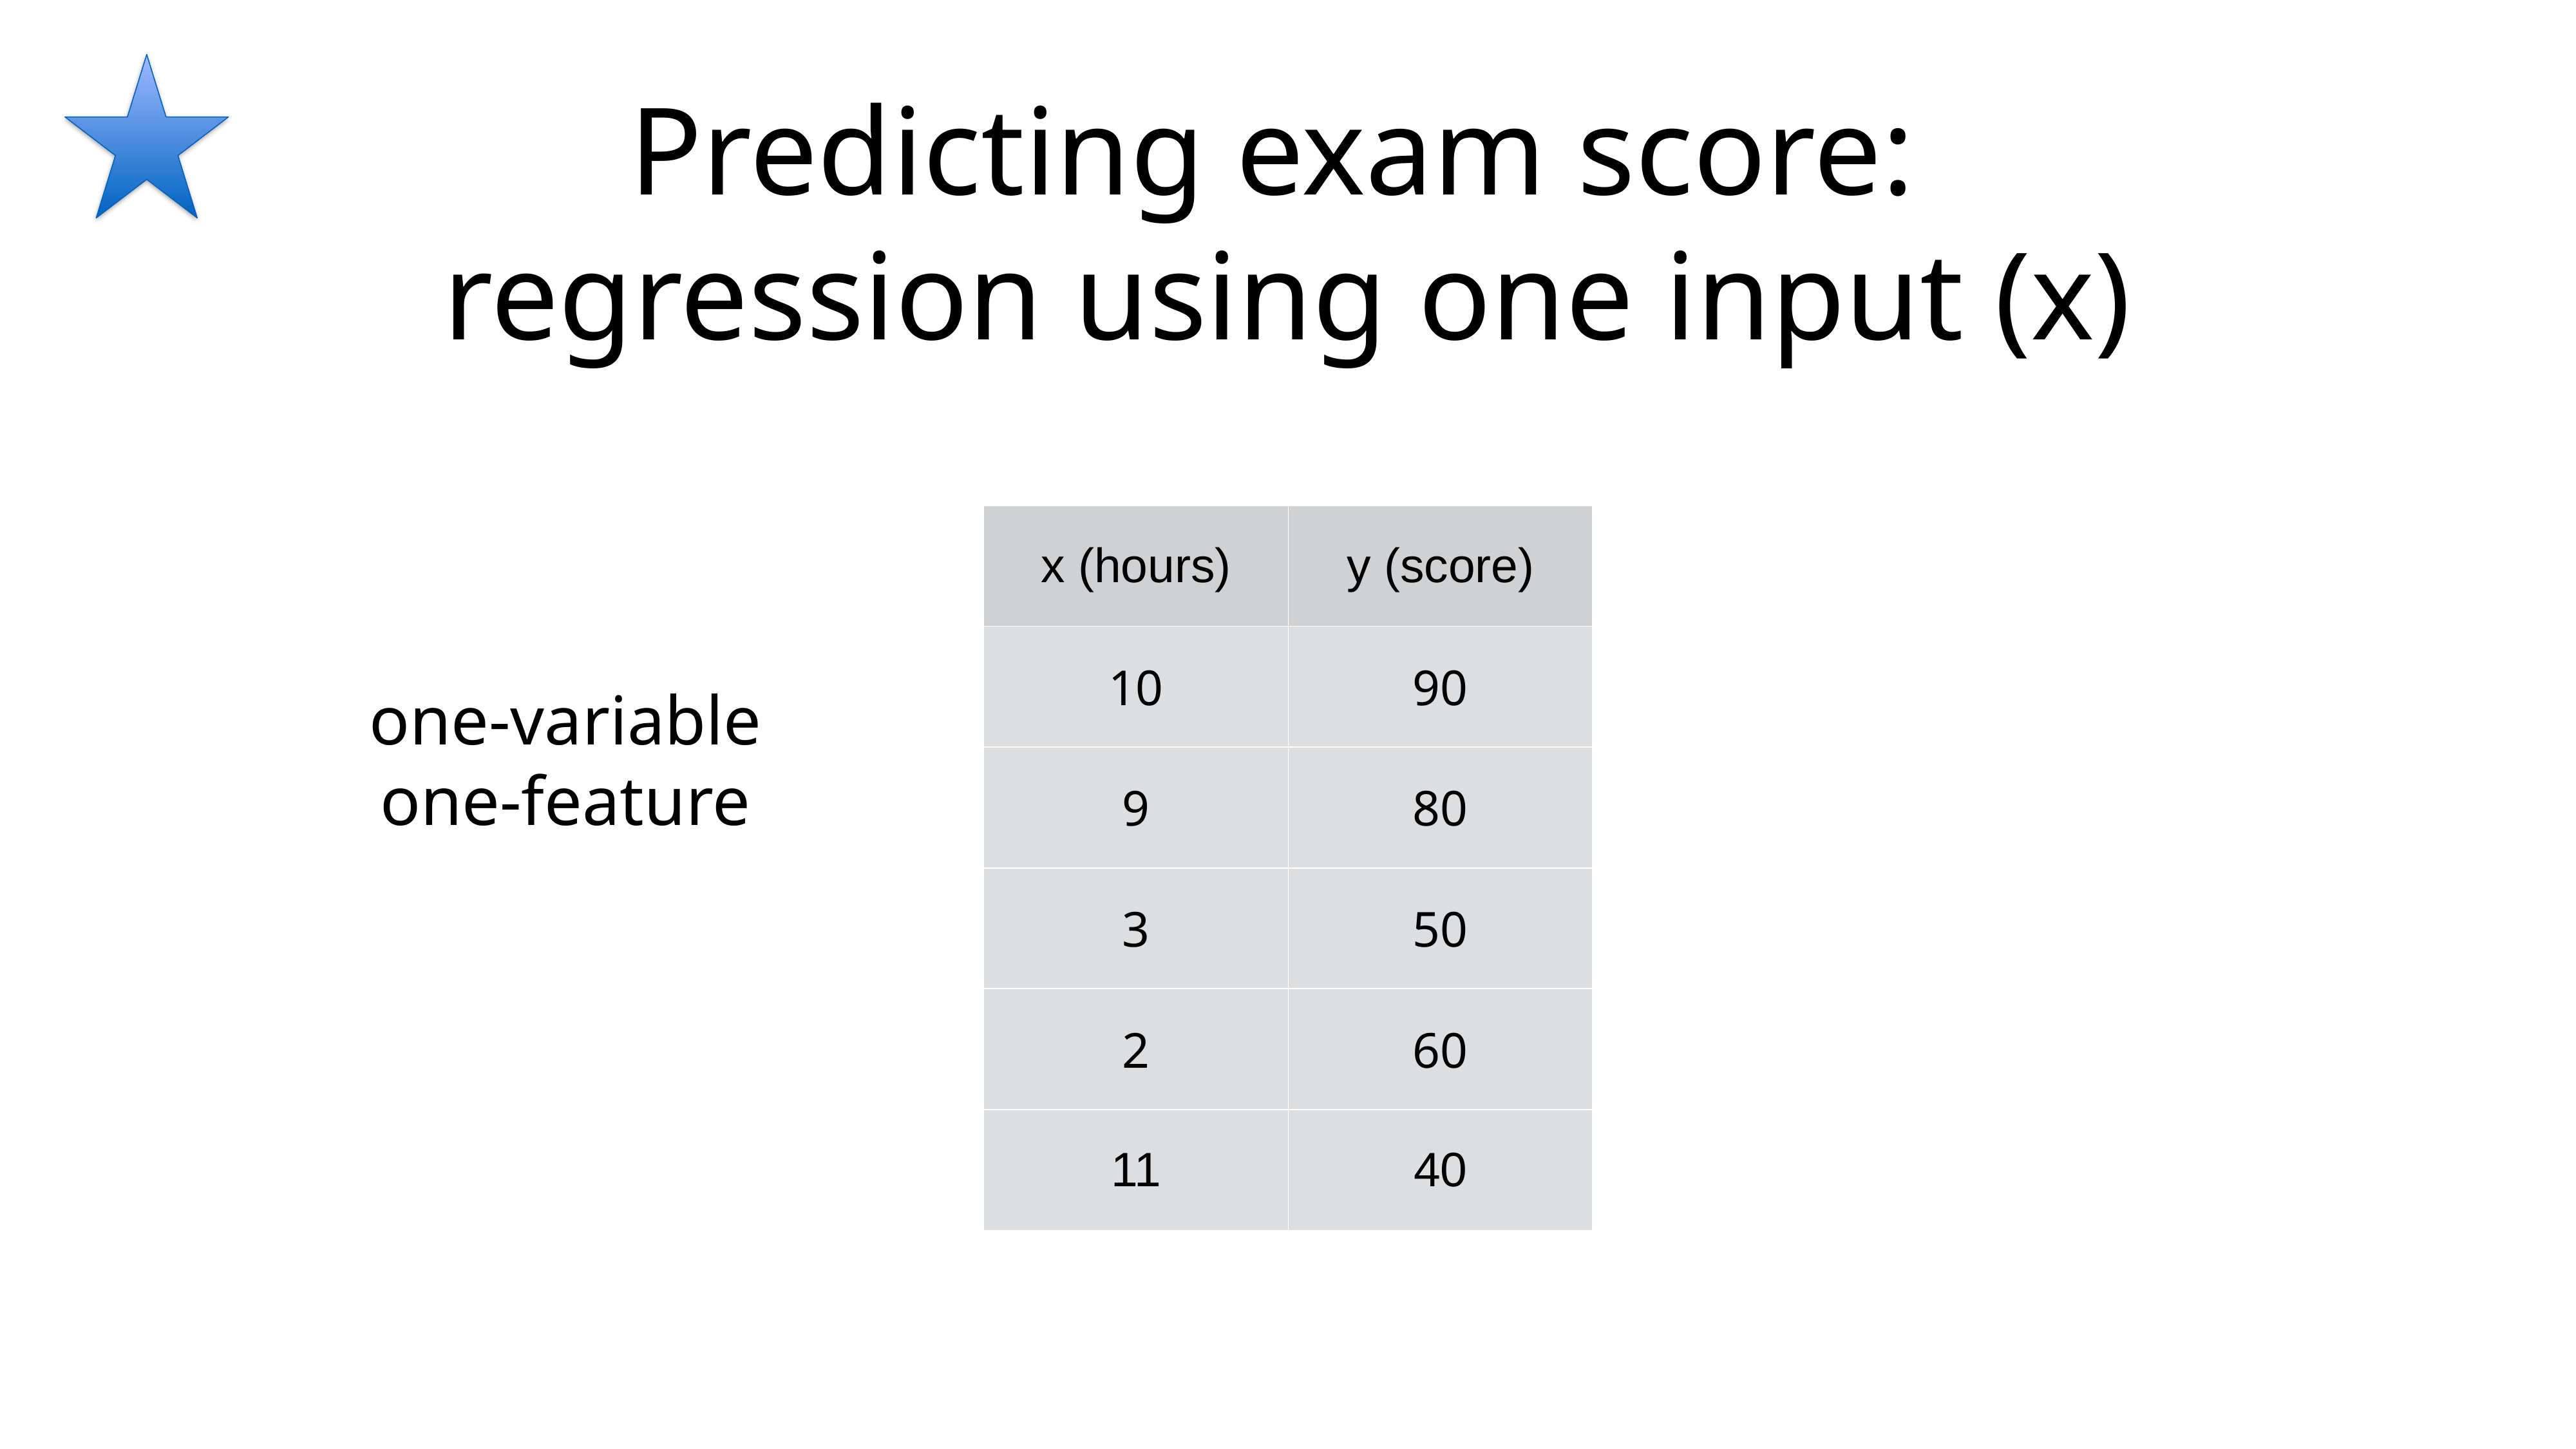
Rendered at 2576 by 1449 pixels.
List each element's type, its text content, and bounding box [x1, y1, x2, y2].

table_header y (score) [1289, 506, 1592, 626]
table_cell 10 [984, 627, 1288, 746]
text_box one-variable one-feature [361, 670, 770, 847]
text_box [64, 53, 229, 219]
table_cell 50 [1289, 869, 1592, 988]
table_cell 9 [984, 748, 1288, 867]
table_header x (hours) [984, 506, 1288, 626]
table_cell 11 [984, 1110, 1288, 1230]
table_cell 40 [1289, 1110, 1592, 1230]
table_cell 90 [1289, 627, 1592, 746]
table_cell 3 [984, 869, 1288, 988]
table_cell 60 [1289, 989, 1592, 1109]
table_cell 2 [984, 989, 1288, 1109]
table_cell 80 [1289, 748, 1592, 867]
title Predicting exam score: regression using one input (x) [0, 37, 2576, 401]
